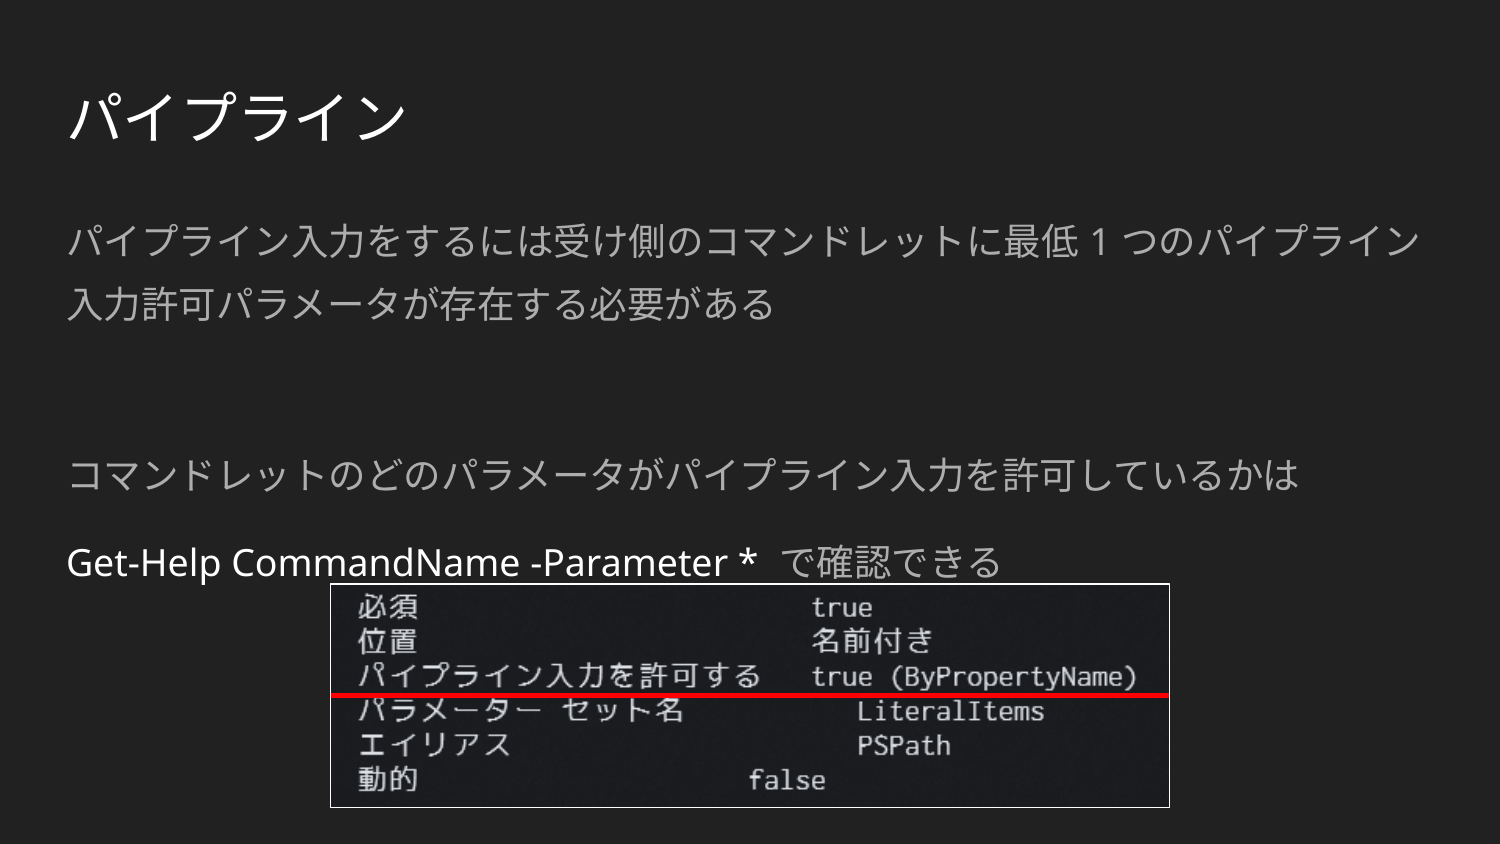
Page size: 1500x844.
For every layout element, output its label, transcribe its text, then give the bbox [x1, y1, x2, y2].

picture [330, 584, 1169, 695]
picture [330, 696, 1169, 807]
list パイプライン入力をするには受け側のコマンドレットに最低1つのパイプライン入力許可パラメータが存在する必要がある コマンドレットのどのパラメータがパイプライン入力を許可しているかは Get-Help CommandName -Parameter * で確認できる [51, 189, 1449, 750]
title パイプライン [51, 72, 1449, 167]
